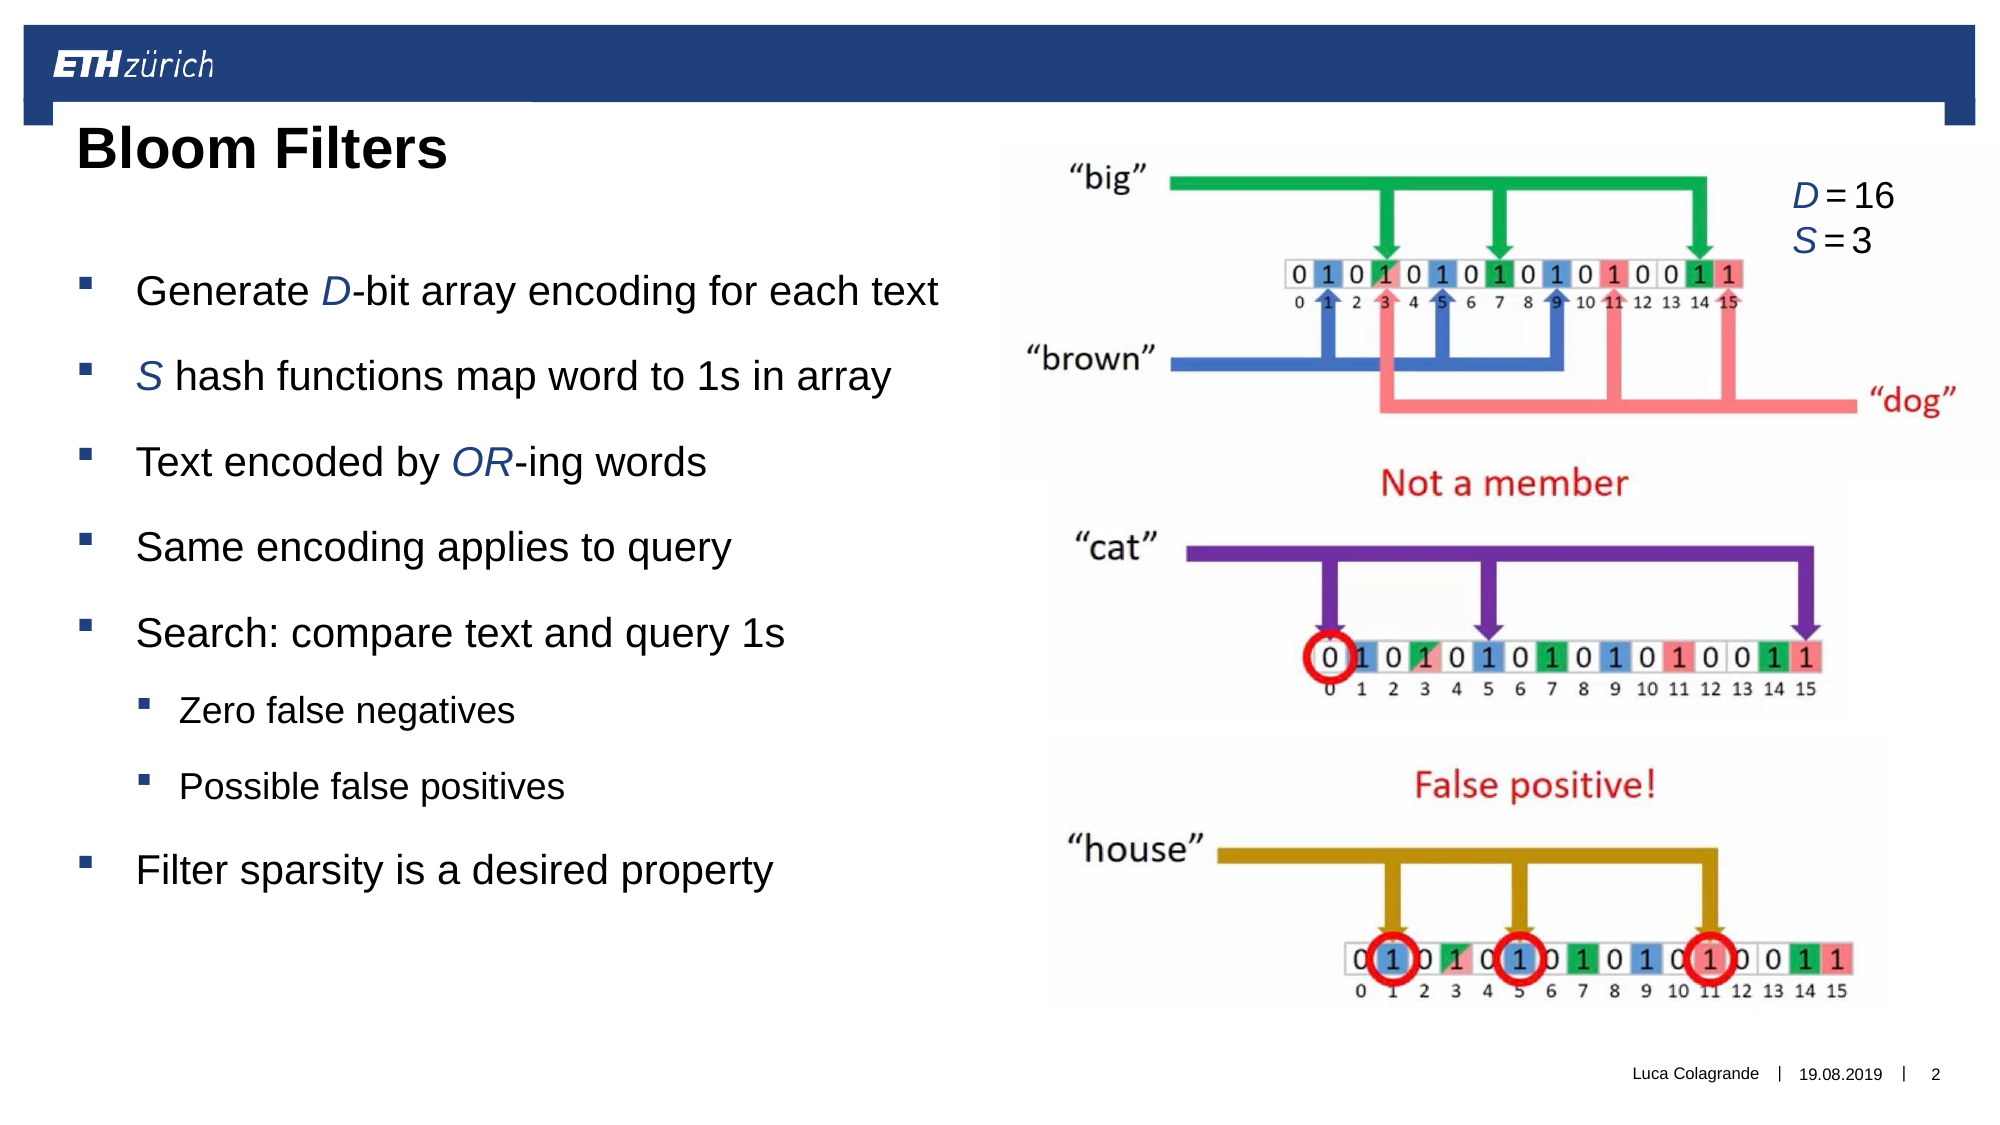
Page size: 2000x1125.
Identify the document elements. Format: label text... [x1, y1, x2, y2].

list Generate D-bit array encoding for each text S hash functions map word to 1s in array Text encoded by OR-ing words Same encoding applies to query Search: compare text and query 1s Zero false negatives Possible false positives Filter sparsity is a desired property [53, 238, 952, 902]
slide_number 2 [1906, 1034, 1966, 1112]
picture [1044, 732, 1892, 1011]
title Bloom Filters [53, 101, 532, 226]
footer Luca Colagrande [999, 1034, 1760, 1111]
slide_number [1790, 1034, 1892, 1112]
picture [998, 141, 2000, 723]
